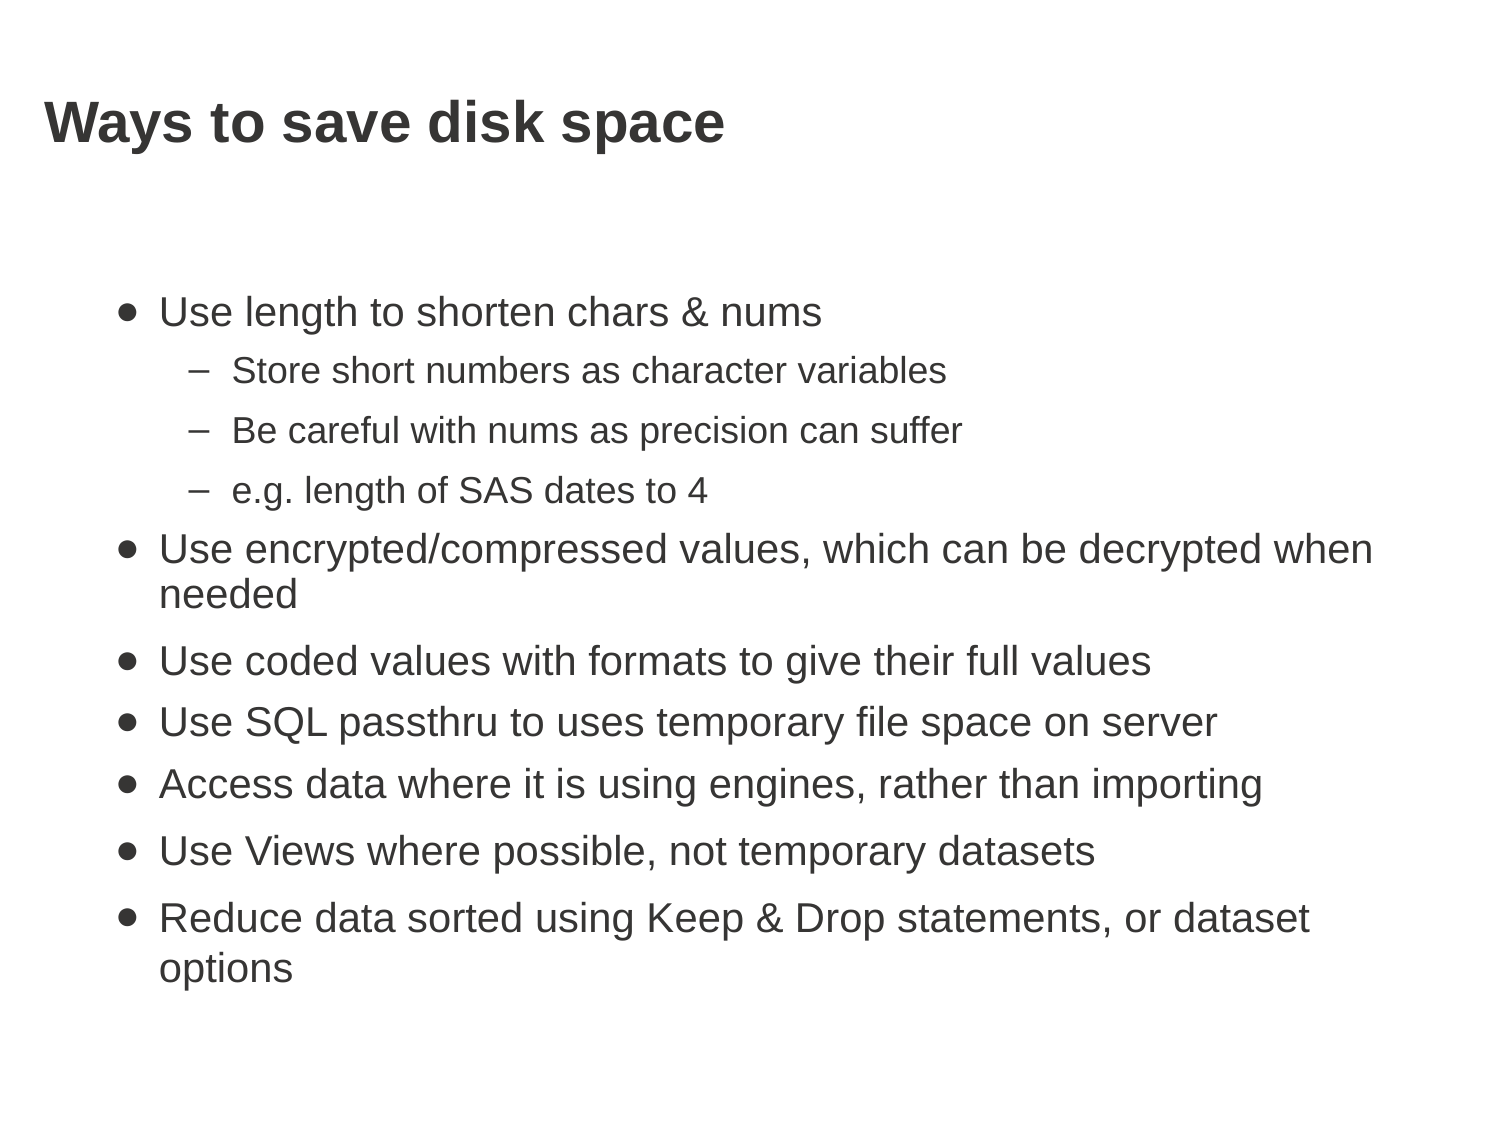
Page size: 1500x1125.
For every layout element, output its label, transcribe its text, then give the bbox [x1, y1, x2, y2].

title Ways to save disk space [29, 42, 1471, 208]
list Use length to shorten chars & nums Store short numbers as character variables Be careful with nums as precision can suffer e.g. length of SAS dates to 4 Use encrypted/compressed values, which can be decrypted when needed Use coded values with formats to give their full values Use SQL passthru to uses temporary file space on server Access data where it is using engines, rather than importing Use Views where possible, not temporary datasets Reduce data sorted using Keep & Drop statements, or dataset options [99, 277, 1401, 1010]
